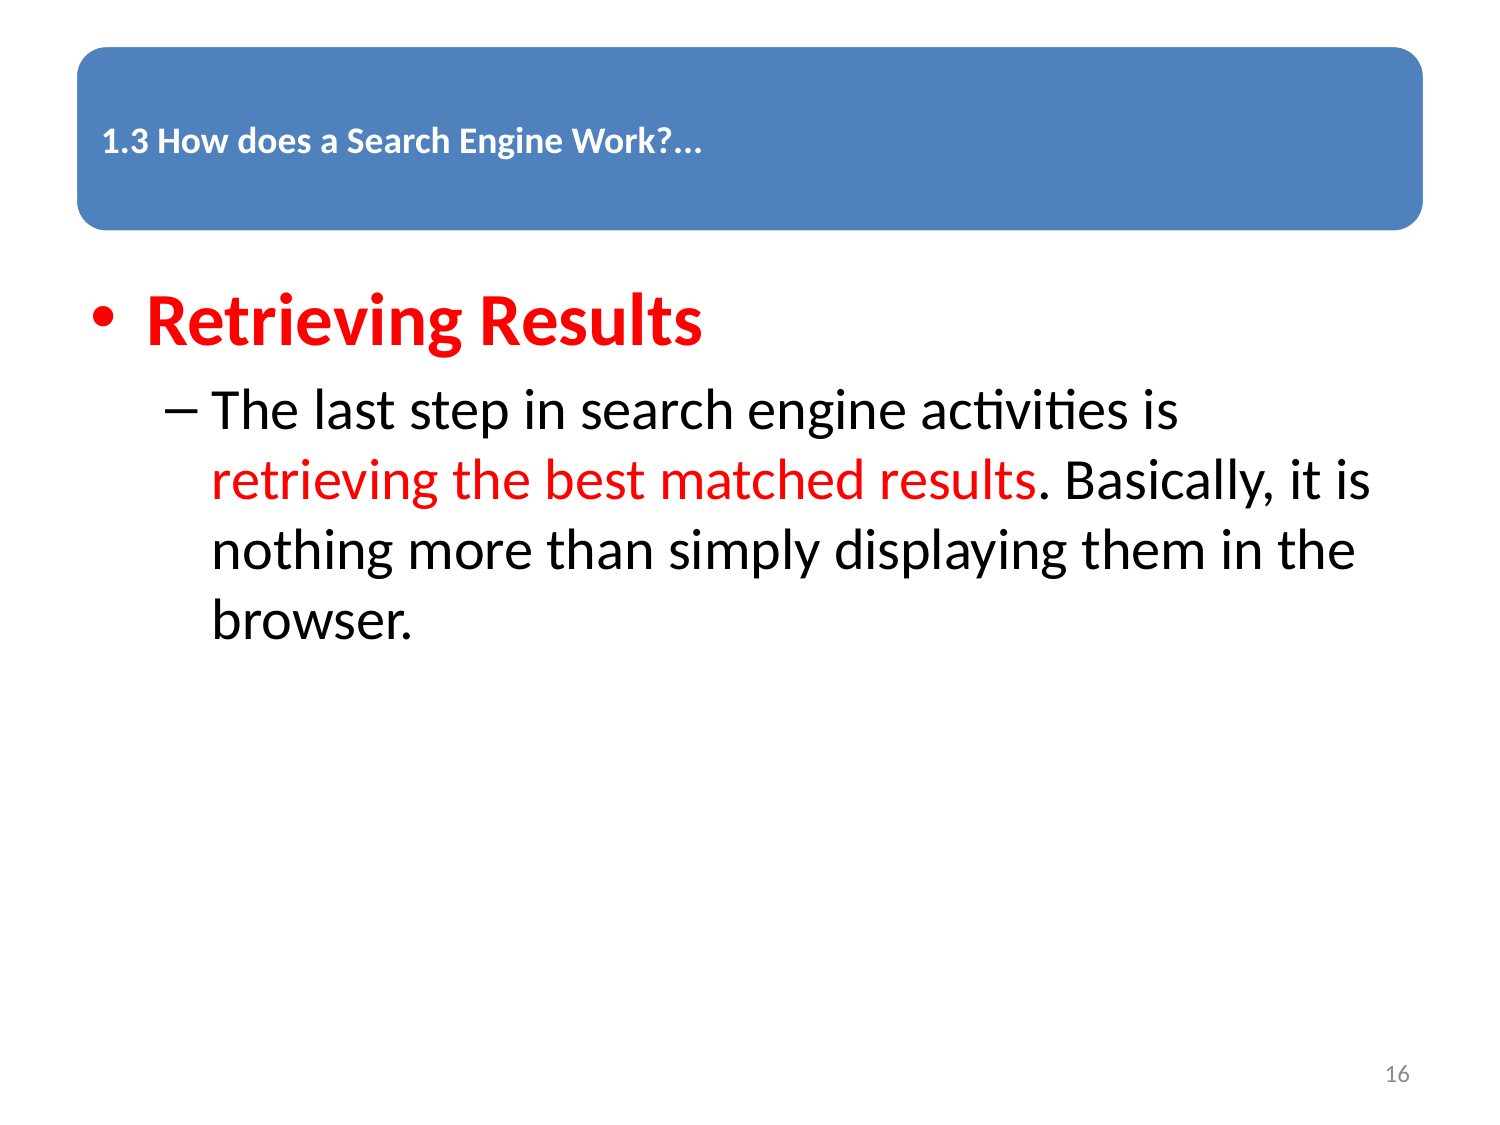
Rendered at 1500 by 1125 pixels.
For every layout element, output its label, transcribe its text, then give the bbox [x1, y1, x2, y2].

slide_number 16 [1074, 1042, 1425, 1103]
list Retrieving Results The last step in search engine activities is retrieving the best matched results. Basically, it is nothing more than simply displaying them in the browser. [75, 262, 1425, 1005]
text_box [74, 44, 1426, 233]
